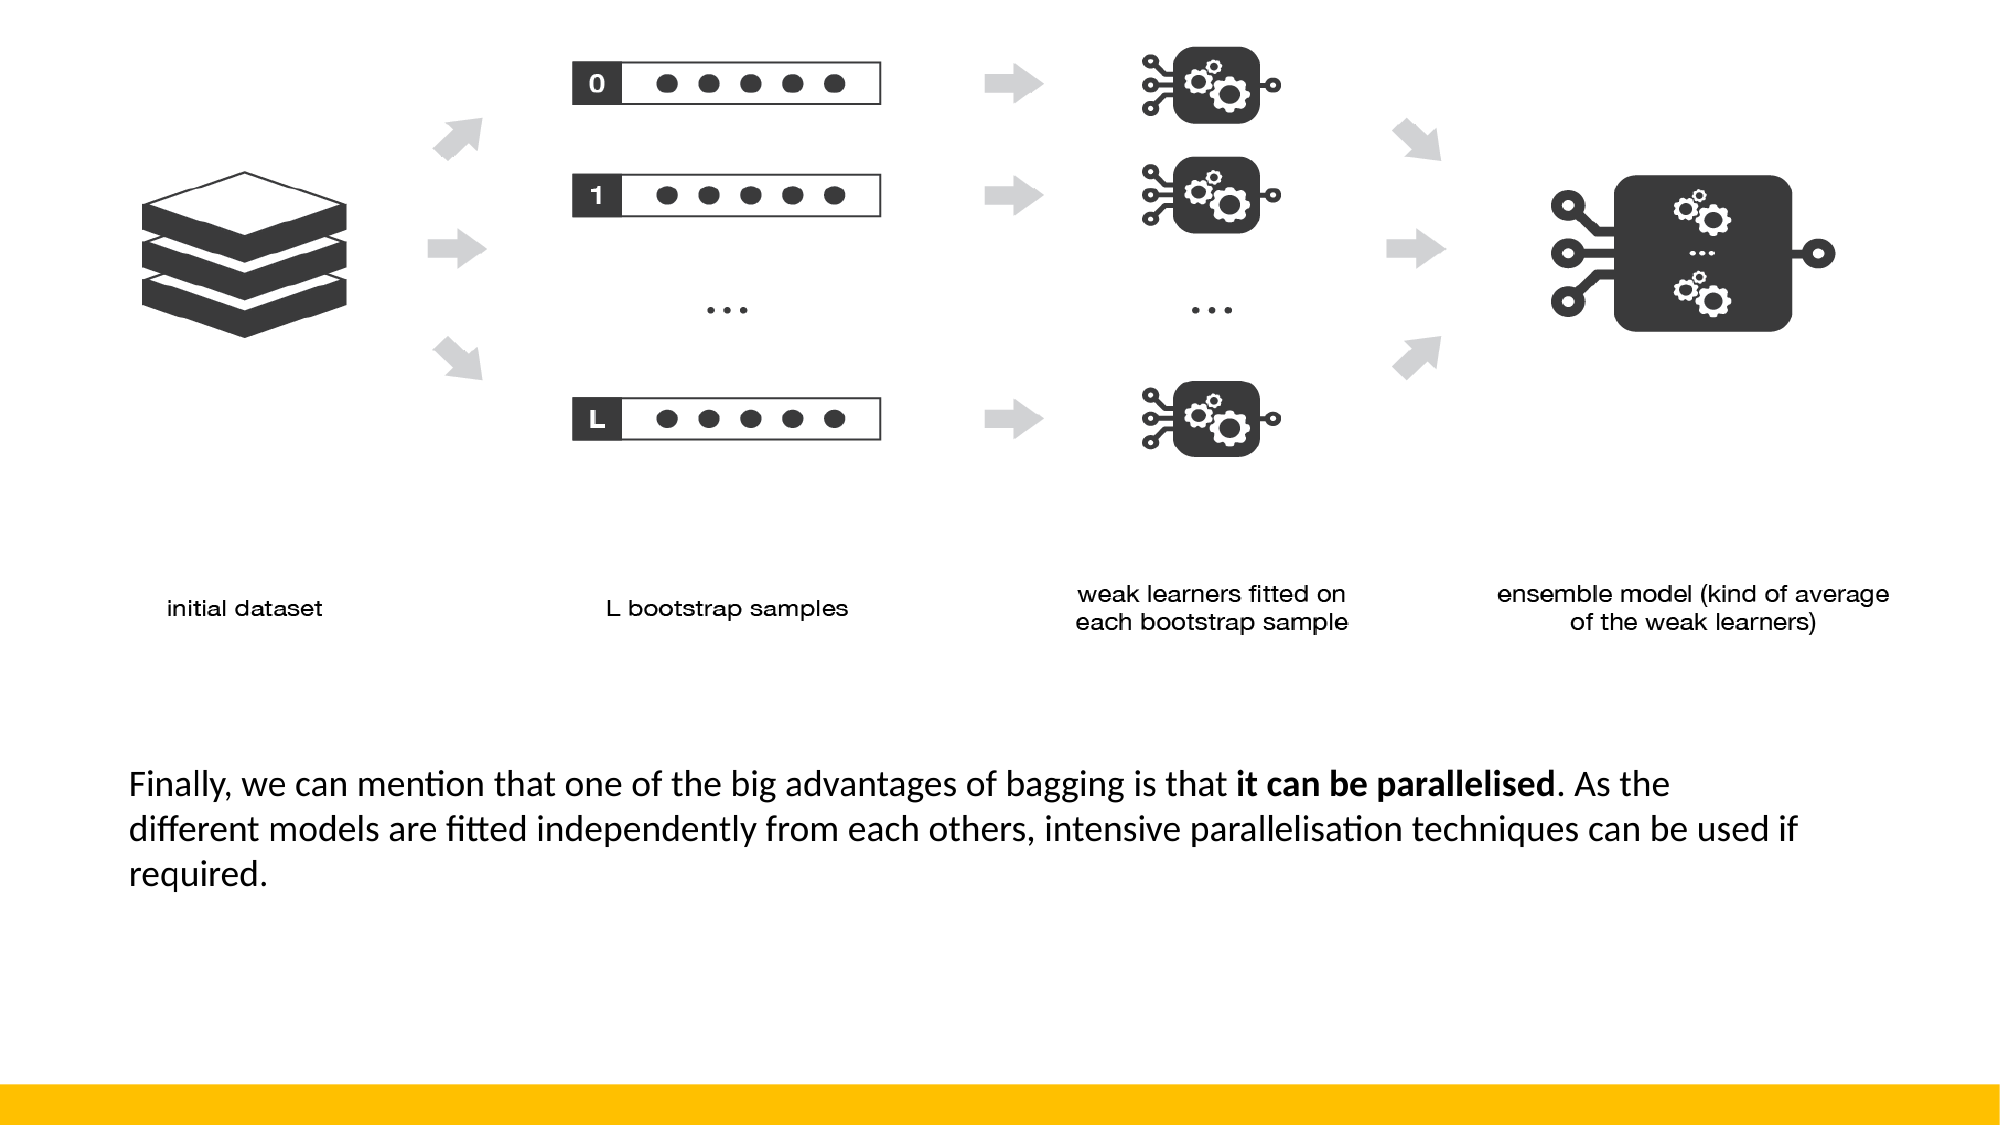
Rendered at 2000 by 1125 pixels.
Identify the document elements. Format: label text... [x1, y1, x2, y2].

picture [4, 0, 2000, 705]
text_box Finally, we can mention that one of the big advantages of bagging is that it can be parallelised. As the different models are fitted independently from each others, intensive parallelisation techniques can be used if required. [113, 751, 1815, 902]
